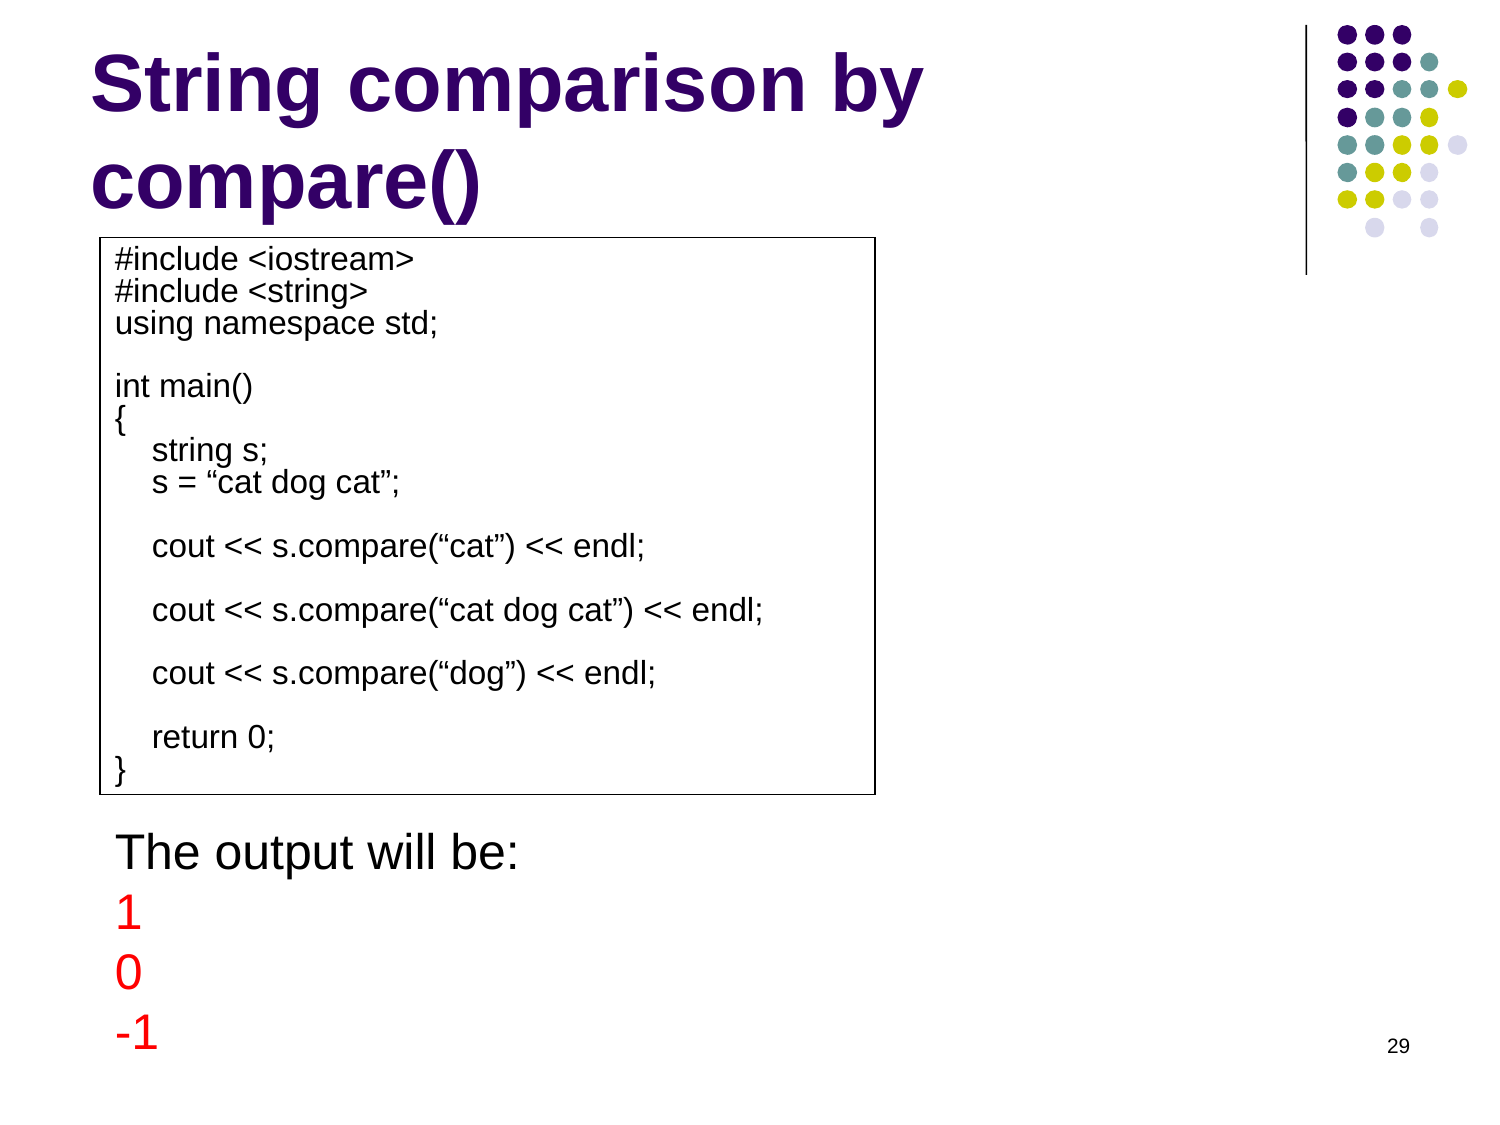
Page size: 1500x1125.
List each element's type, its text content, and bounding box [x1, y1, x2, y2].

slide_number 29 [1074, 1024, 1426, 1101]
title String comparison by compare() [75, 20, 1313, 233]
text_box The output will be: 1 0 -1 [99, 812, 884, 1068]
text_box #include <iostream> #include <string> using namespace std; int main() { string s; s = “cat dog cat”; cout << s.compare(“cat”) << endl; cout << s.compare(“cat dog cat”) << endl; cout << s.compare(“dog”) << endl; return 0; } [99, 237, 875, 795]
